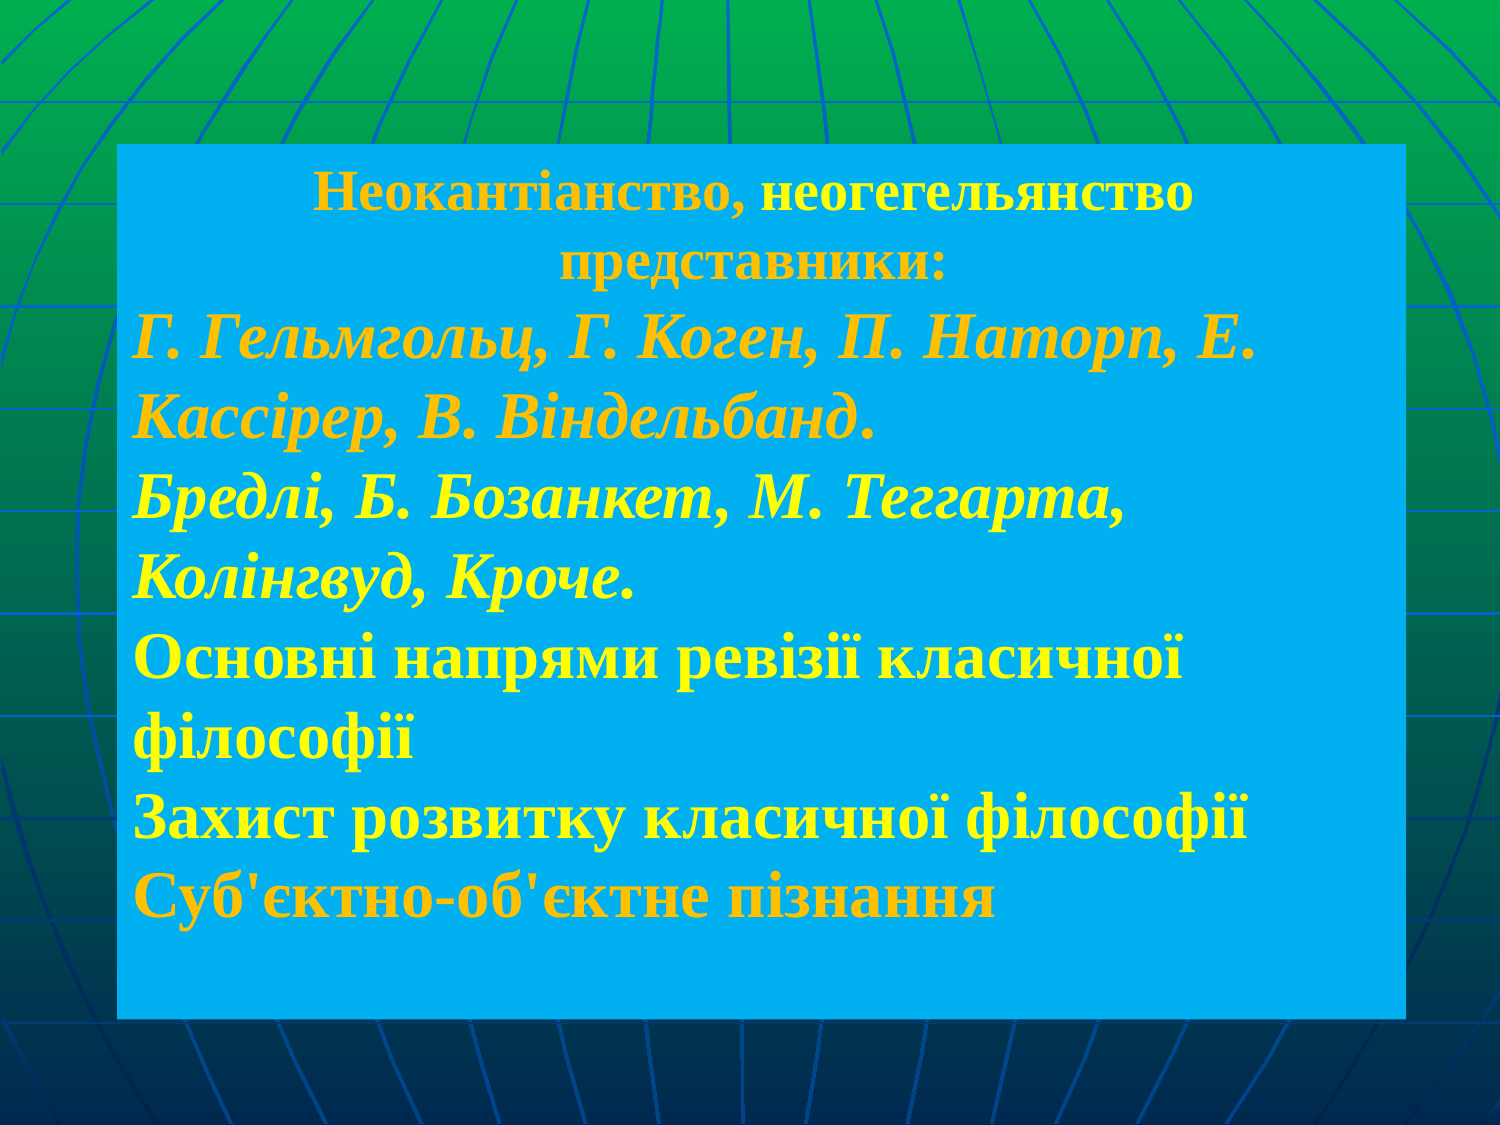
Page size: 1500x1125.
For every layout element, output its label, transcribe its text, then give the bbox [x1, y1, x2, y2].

text_box Неокантіанство, неогегельянство представники: Г. Гельмгольц, Г. Коген, П. Наторп, Е. Кассірер, В. Віндельбанд. Бредлі, Б. Бозанкет, М. Теггарта, Колінгвуд, Кроче. Основні напрями ревізії класичної філософії Захист розвитку класичної філософії Суб'єктно-об'єктне пізнання [117, 144, 1407, 1020]
